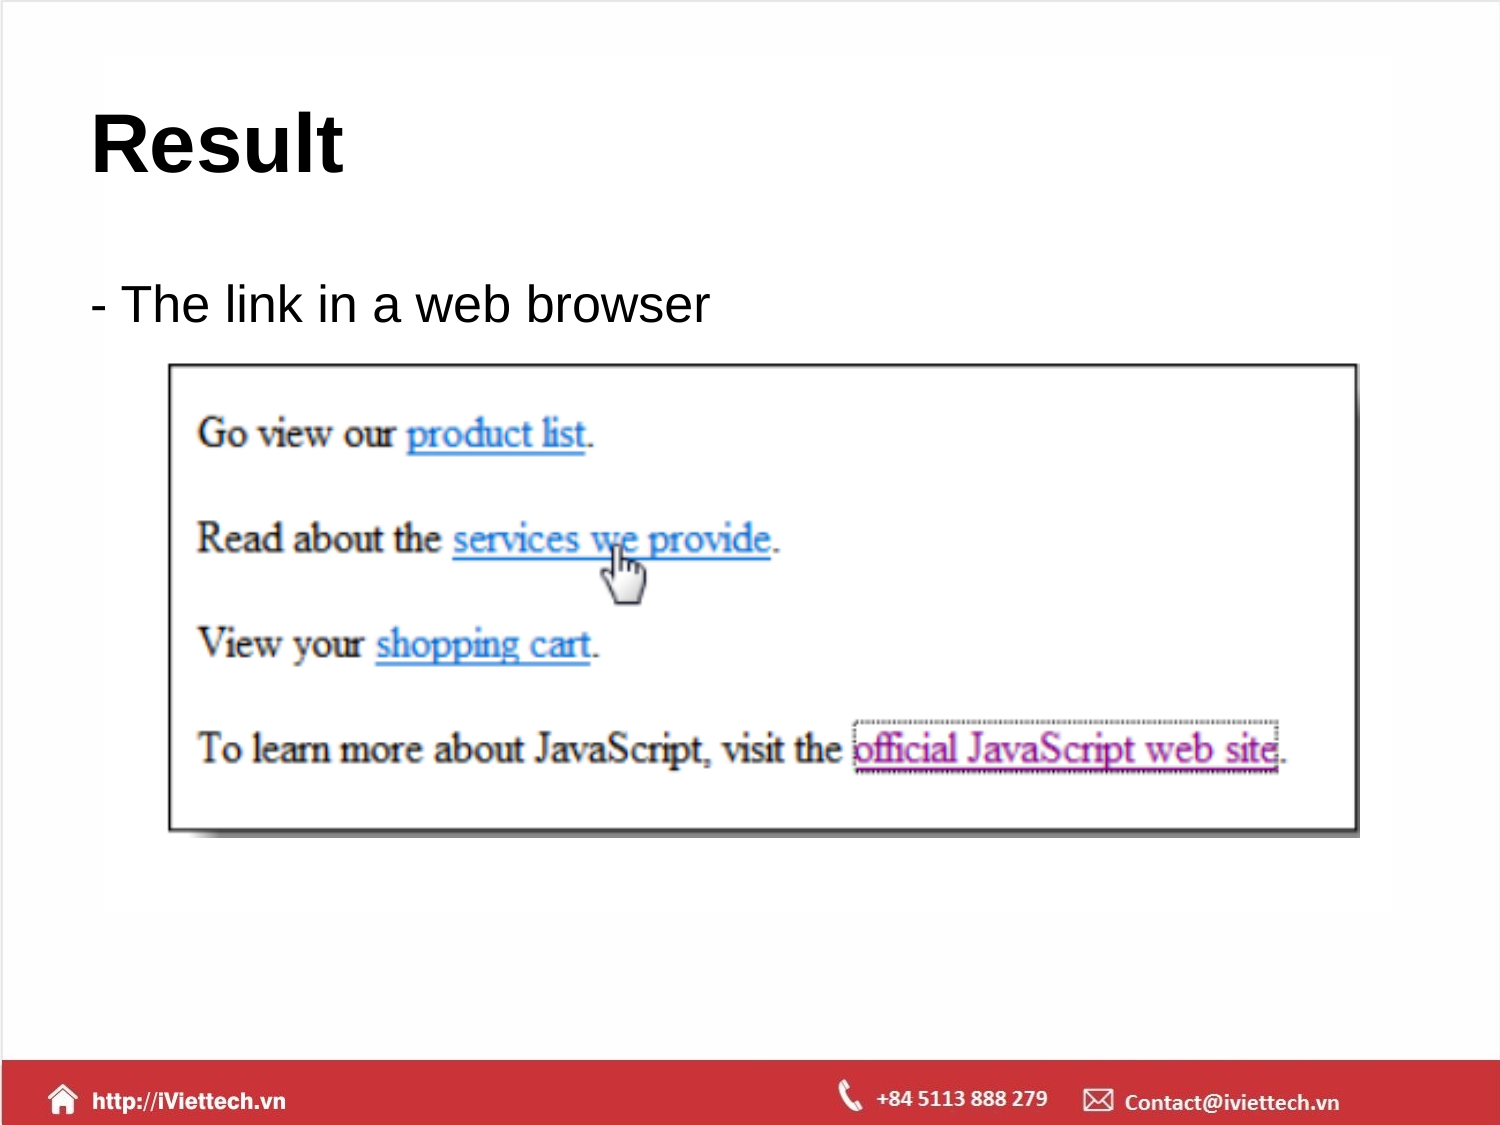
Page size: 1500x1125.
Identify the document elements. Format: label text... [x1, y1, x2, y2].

picture [0, 0, 1500, 1125]
list - The link in a web browser [74, 262, 1426, 1006]
title Result [74, 44, 1426, 233]
